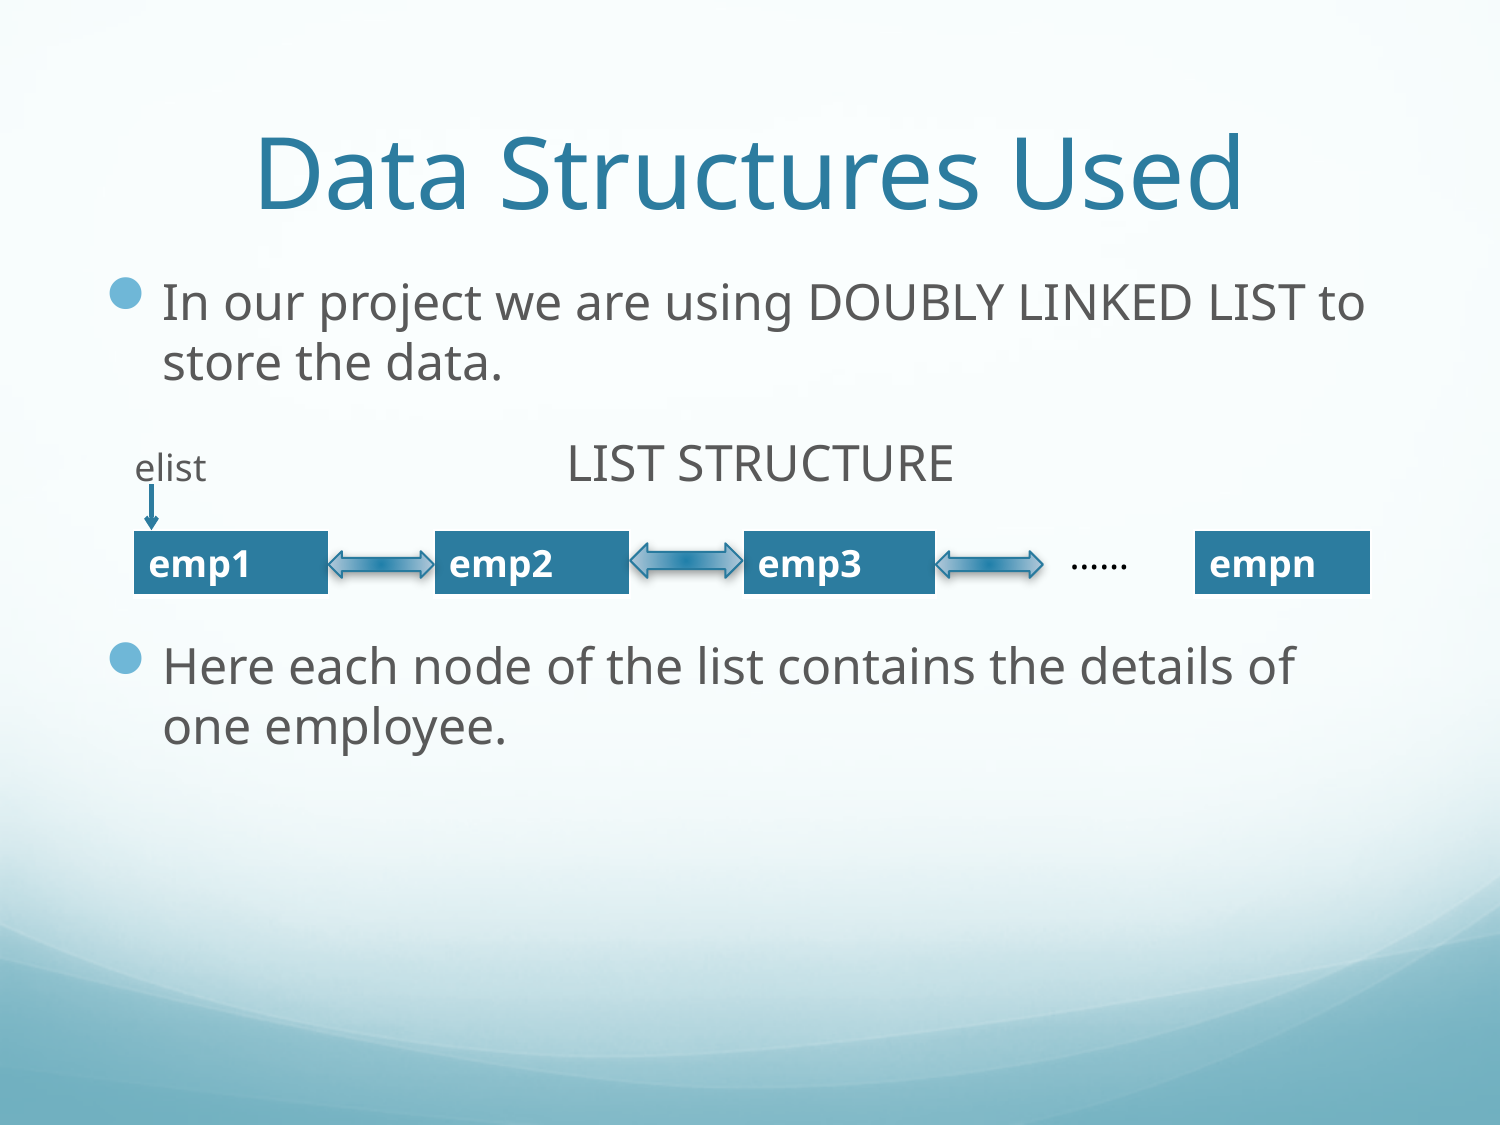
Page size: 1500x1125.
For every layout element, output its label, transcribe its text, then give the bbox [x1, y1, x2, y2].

list In our project we are using DOUBLY LINKED LIST to store the data. elist LIST STRUCTURE Here each node of the list contains the details of one employee. [90, 262, 1410, 975]
text_box [934, 550, 1044, 579]
table_header empn [1195, 531, 1370, 594]
table_header emp2 [435, 531, 629, 594]
text_box [629, 542, 744, 579]
title Data Structures Used [90, 17, 1410, 237]
text_box …… [1054, 524, 1195, 585]
table_header emp1 [134, 531, 328, 594]
text_box [327, 550, 435, 579]
table_header emp3 [744, 531, 935, 594]
